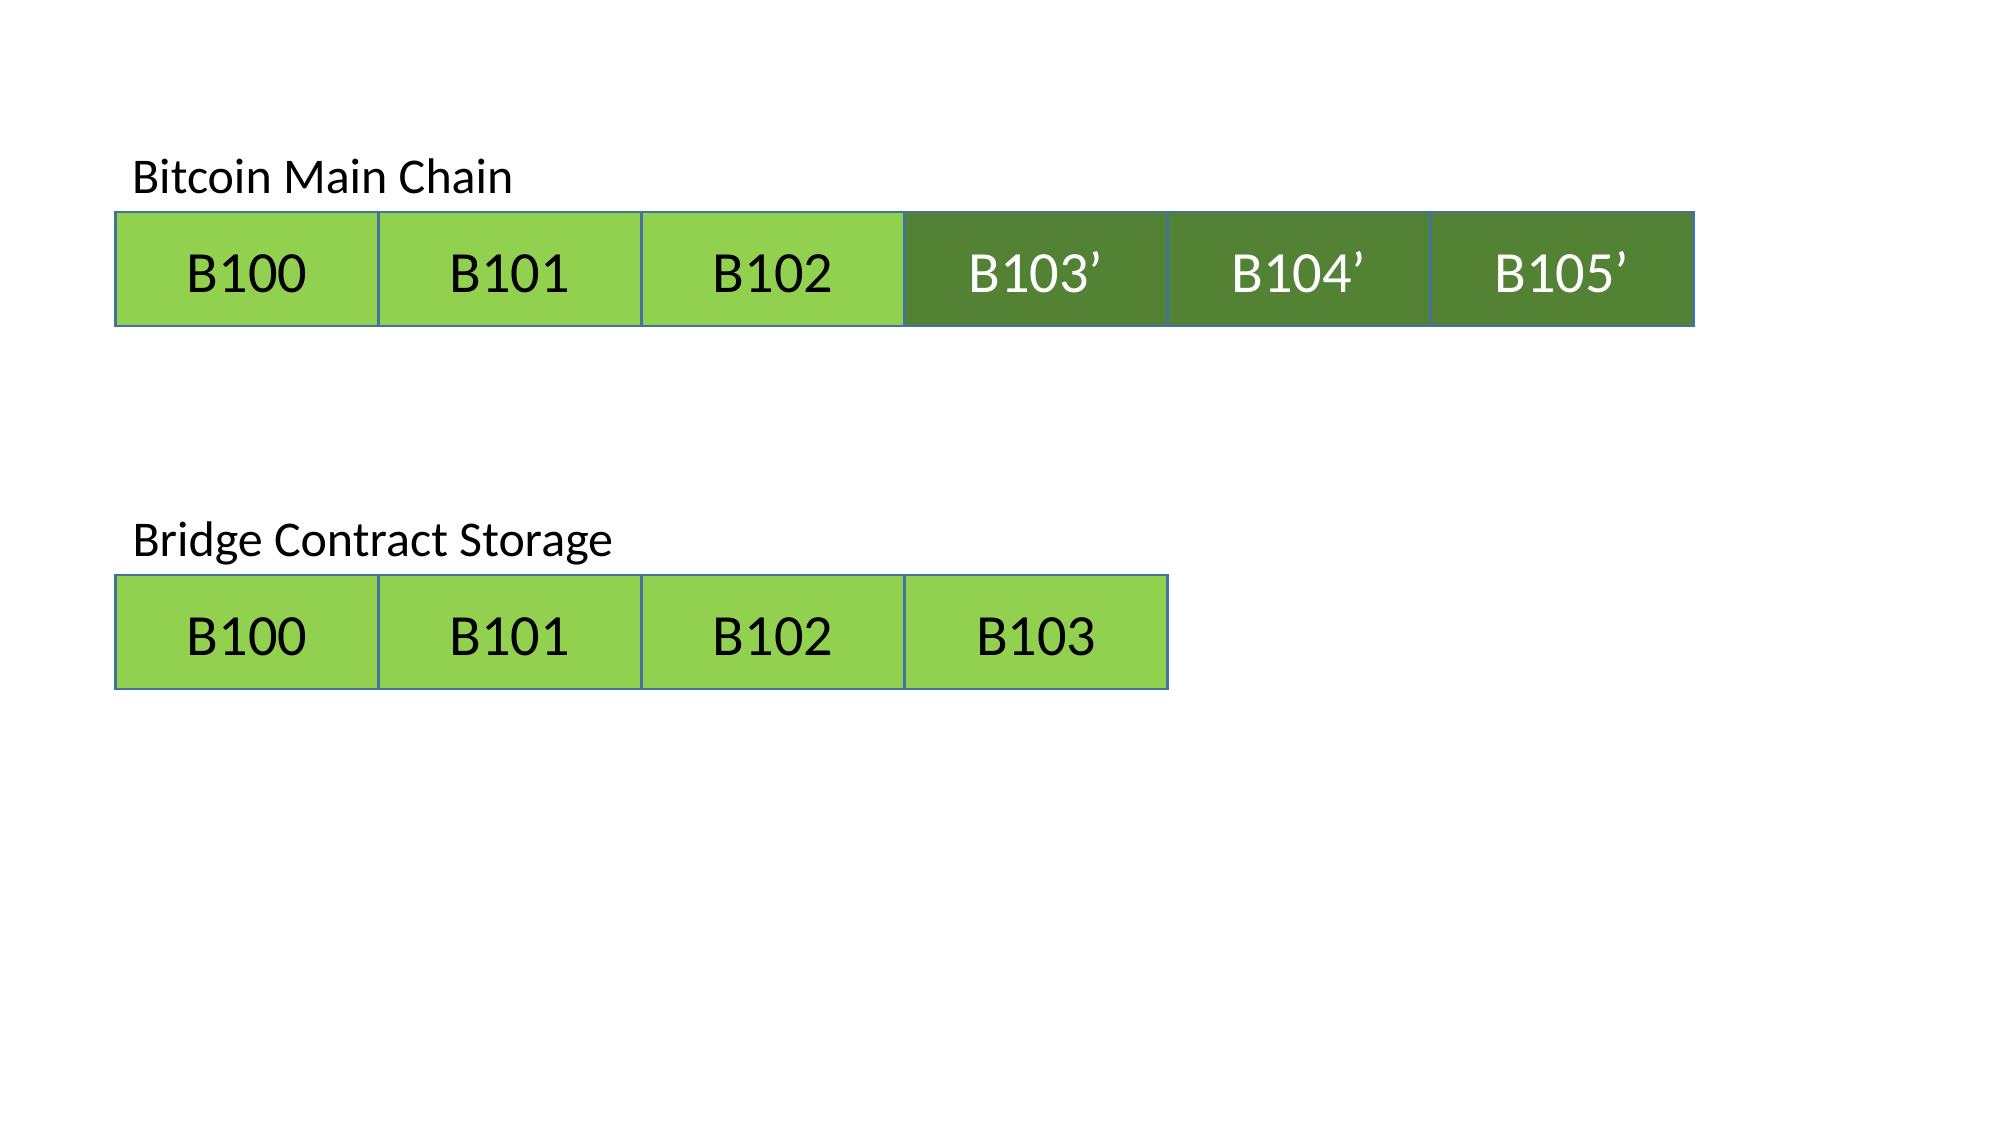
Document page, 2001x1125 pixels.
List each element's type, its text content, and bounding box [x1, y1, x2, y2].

text_box B102 [640, 211, 904, 327]
text_box Bitcoin Main Chain [117, 136, 529, 212]
text_box B101 [377, 574, 640, 690]
text_box B102 [640, 574, 904, 690]
text_box B103 [904, 574, 1169, 690]
text_box Bridge Contract Storage [117, 499, 629, 575]
text_box B100 [114, 574, 377, 690]
text_box B104’ [1166, 211, 1430, 327]
text_box B101 [377, 211, 640, 327]
text_box B100 [114, 211, 377, 327]
text_box B105’ [1430, 211, 1695, 327]
text_box B103’ [904, 211, 1166, 327]
